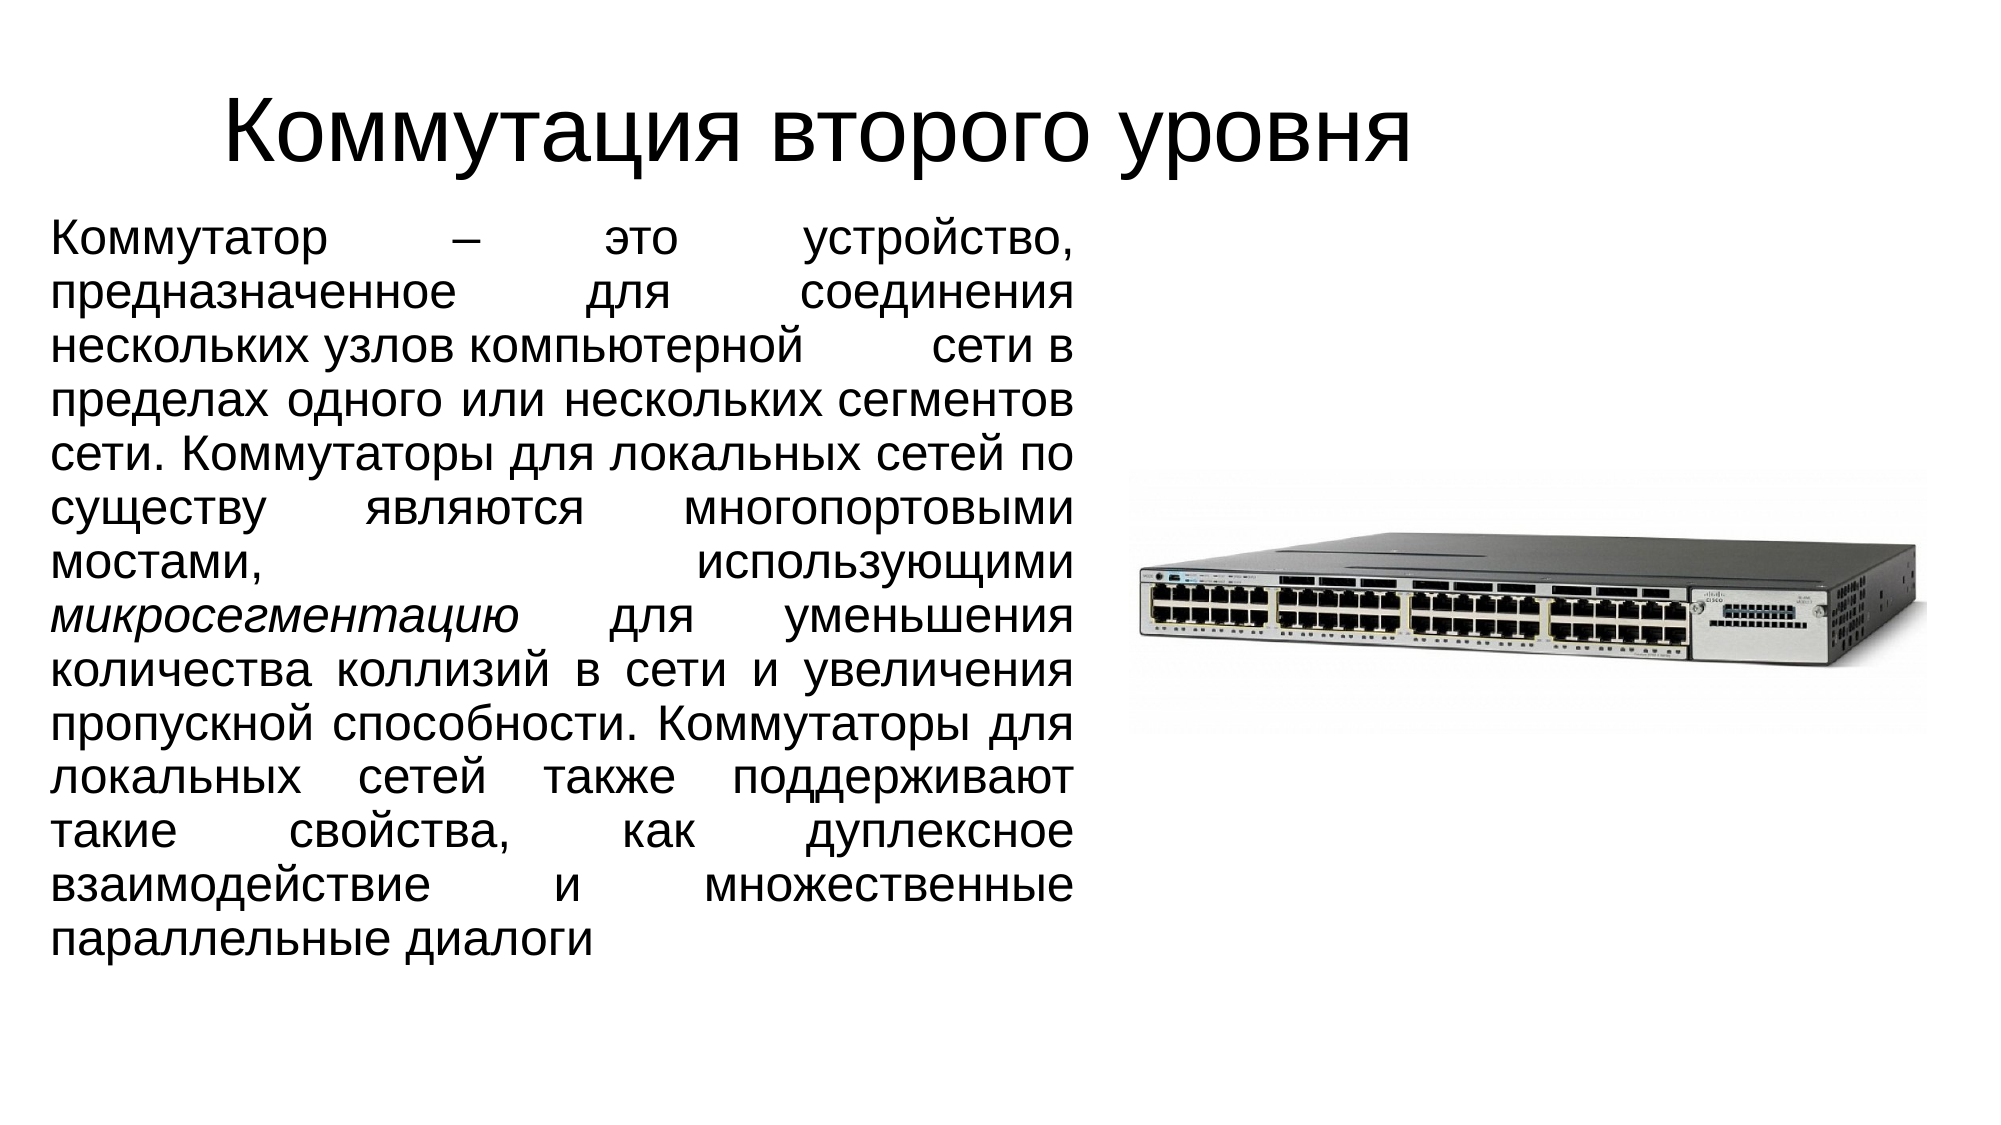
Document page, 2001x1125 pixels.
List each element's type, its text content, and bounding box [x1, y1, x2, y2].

title Коммутация второго уровня [206, 60, 1797, 204]
list Коммутатор – это устройство, предназначенное для соединения нескольких узлов компьютерной сети в пределах одного или нескольких сегментов сети. Коммутаторы для локальных сетей по существу являются многопортовыми мостами, использующими микросегментацию для уменьшения количества коллизий в сети и увеличения пропускной способности. Коммутаторы для локальных сетей также поддерживают такие свойства, как дуплексное взаимодействие и множественные параллельные диалоги [35, 203, 1090, 1065]
picture [1129, 402, 1927, 801]
